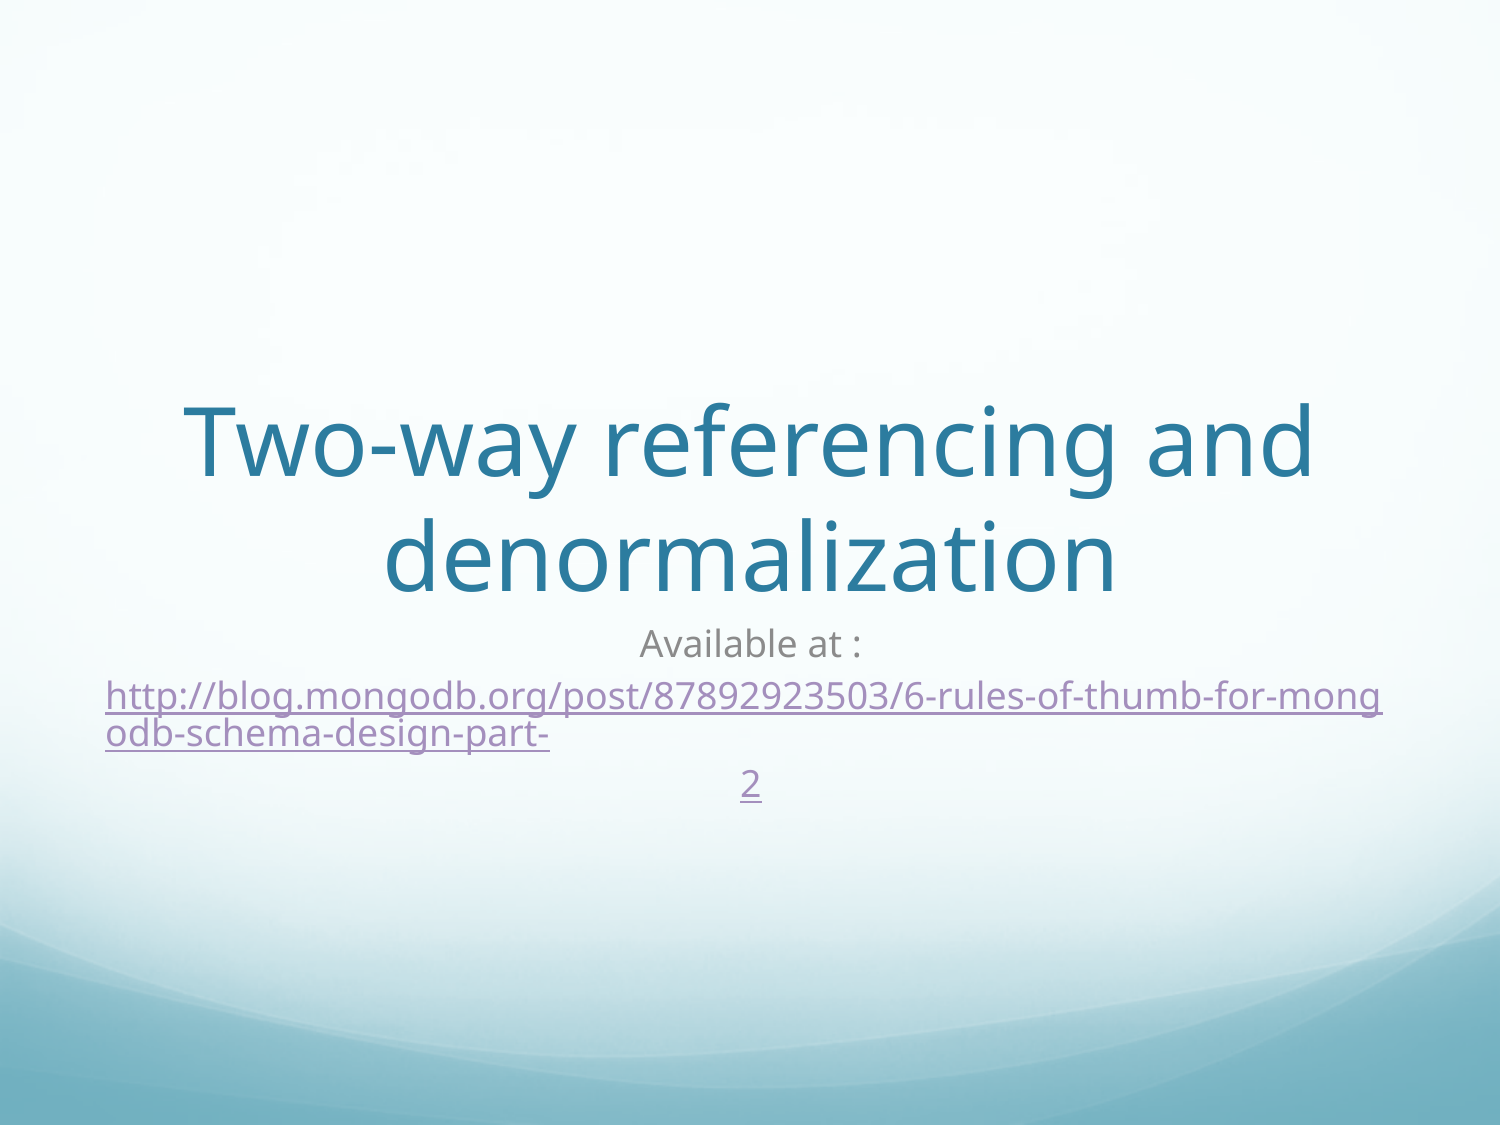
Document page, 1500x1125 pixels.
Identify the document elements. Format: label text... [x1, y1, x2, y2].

title Two-way referencing and denormalization [90, 394, 1412, 612]
list Available at : http://blog.mongodb.org/post/87892923503/6-rules-of-thumb-for-mongodb-schema-design-part-2 [90, 612, 1412, 859]
